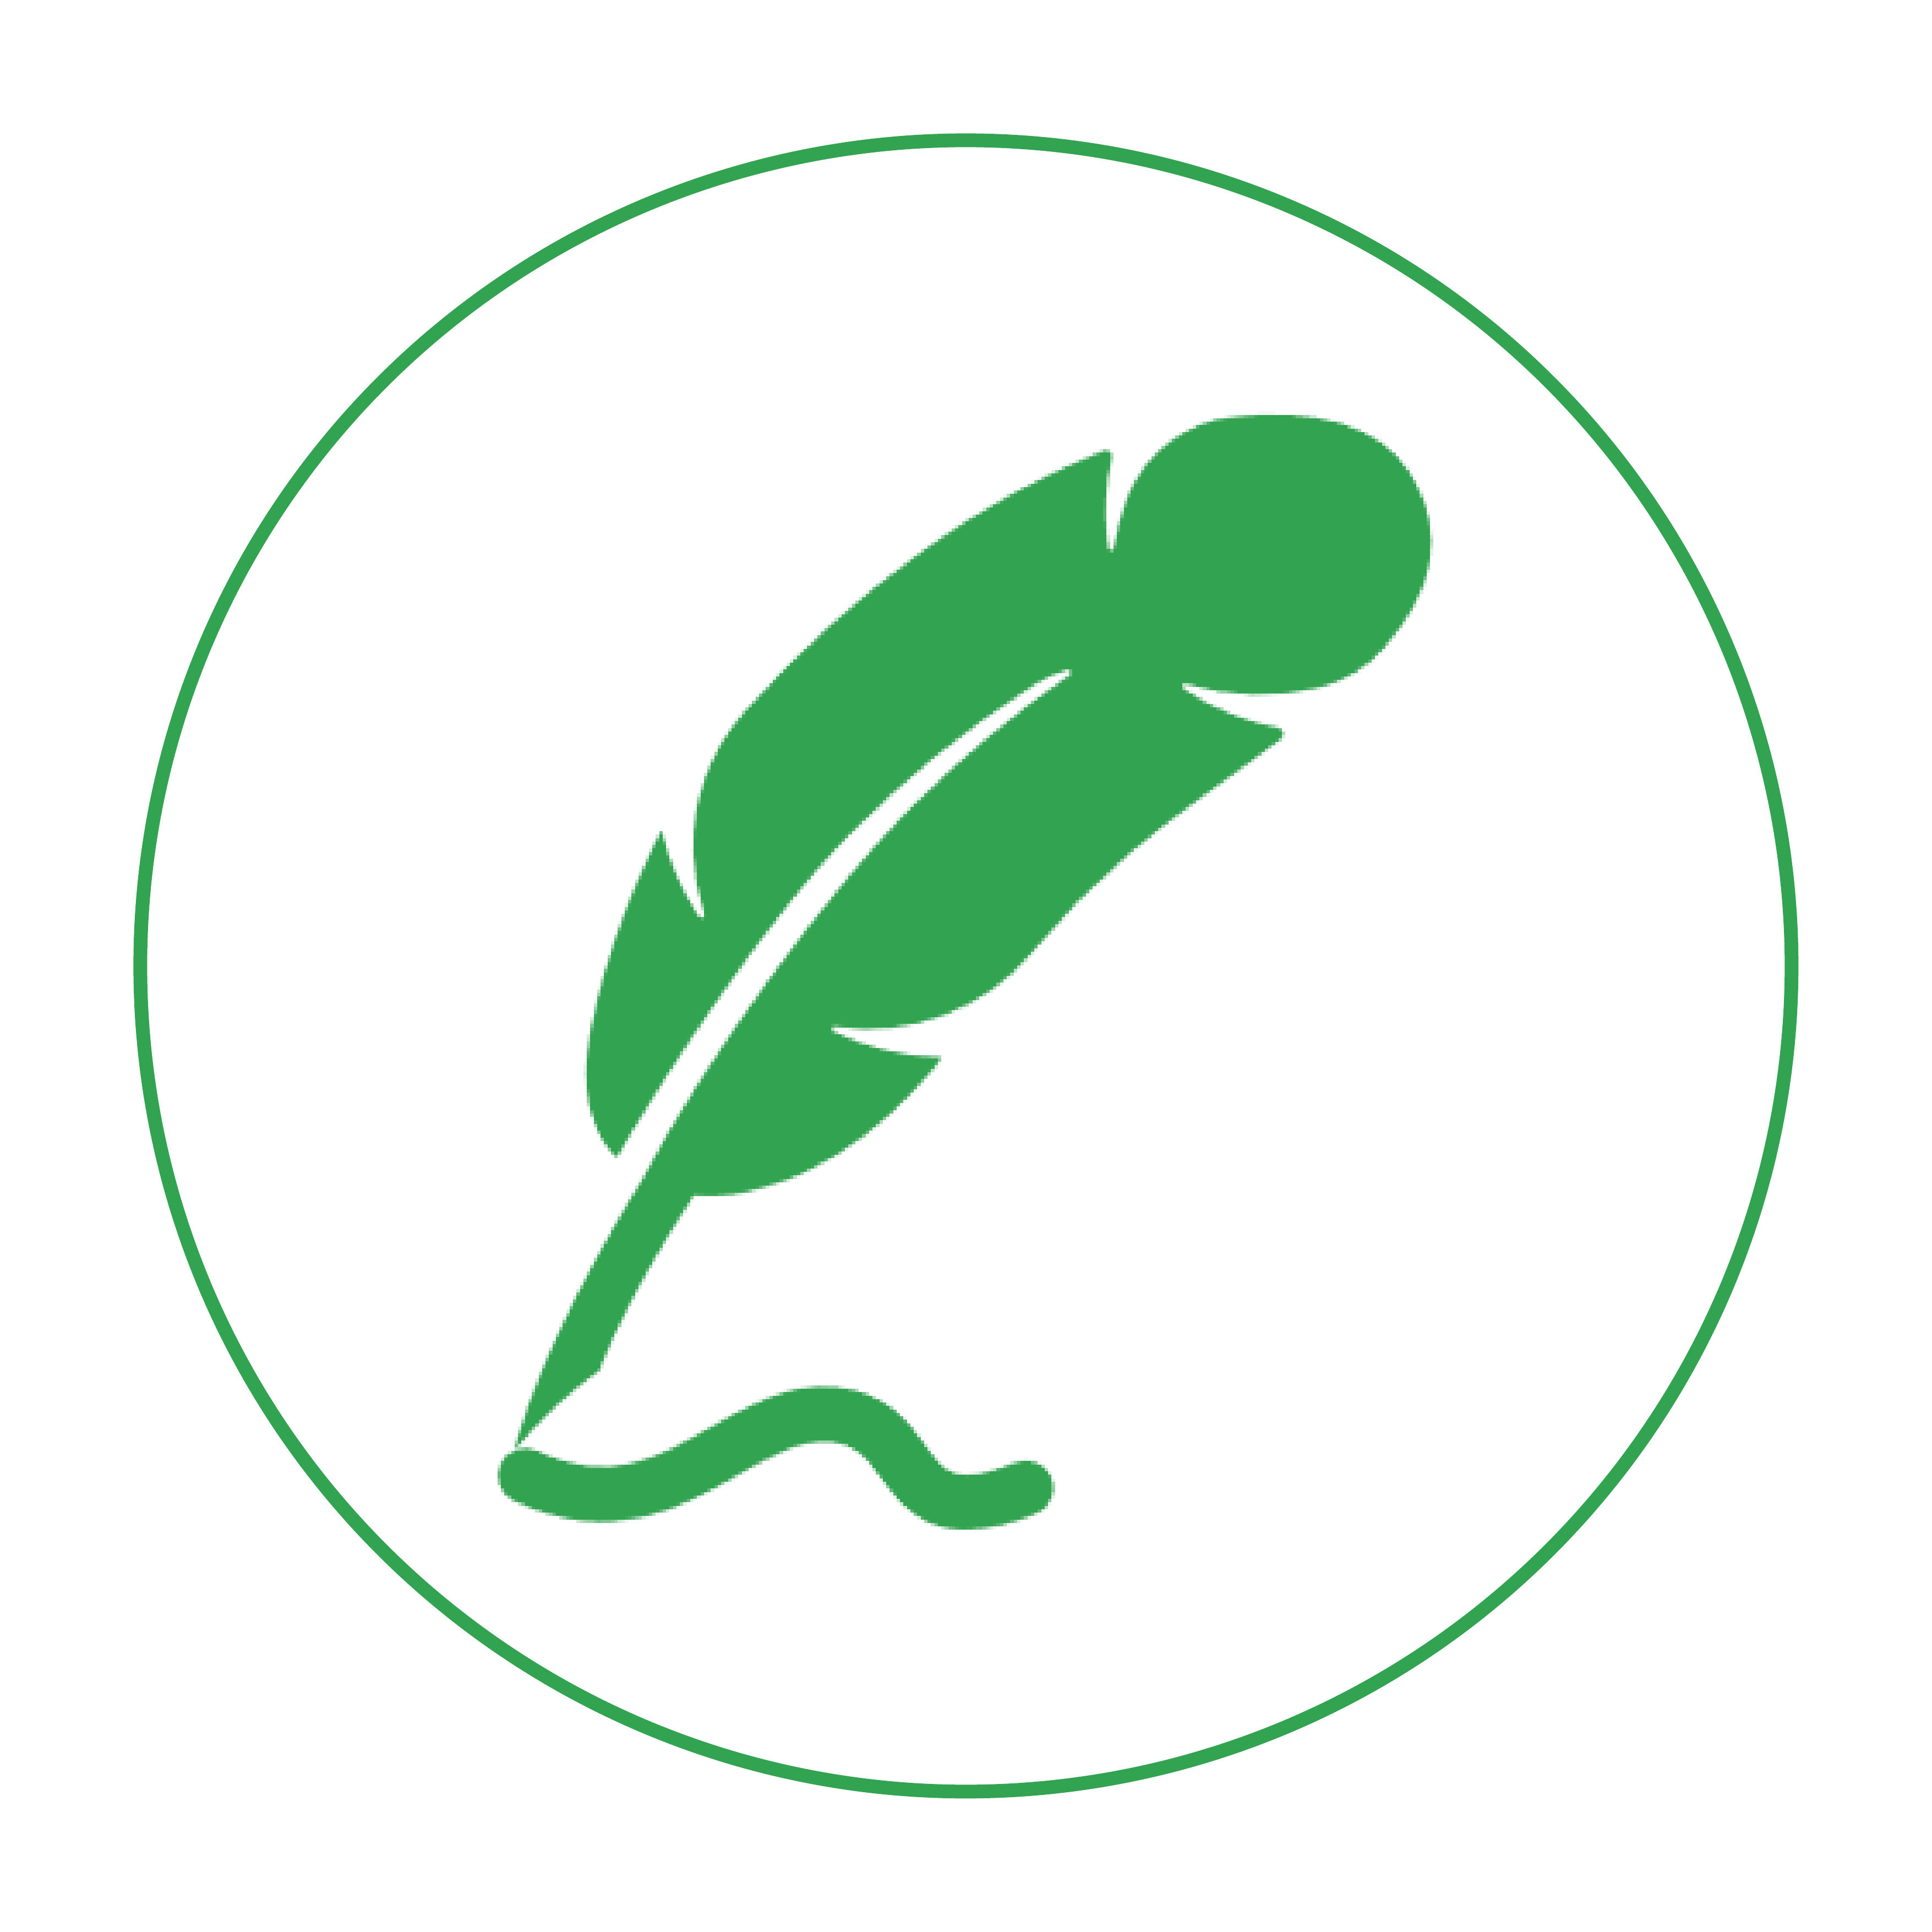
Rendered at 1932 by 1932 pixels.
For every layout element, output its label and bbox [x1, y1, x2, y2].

text_box [470, 139, 1462, 305]
text_box [139, 470, 305, 1462]
picture [305, 305, 1627, 1627]
text_box [1627, 470, 1792, 1462]
text_box [470, 1627, 1462, 1792]
